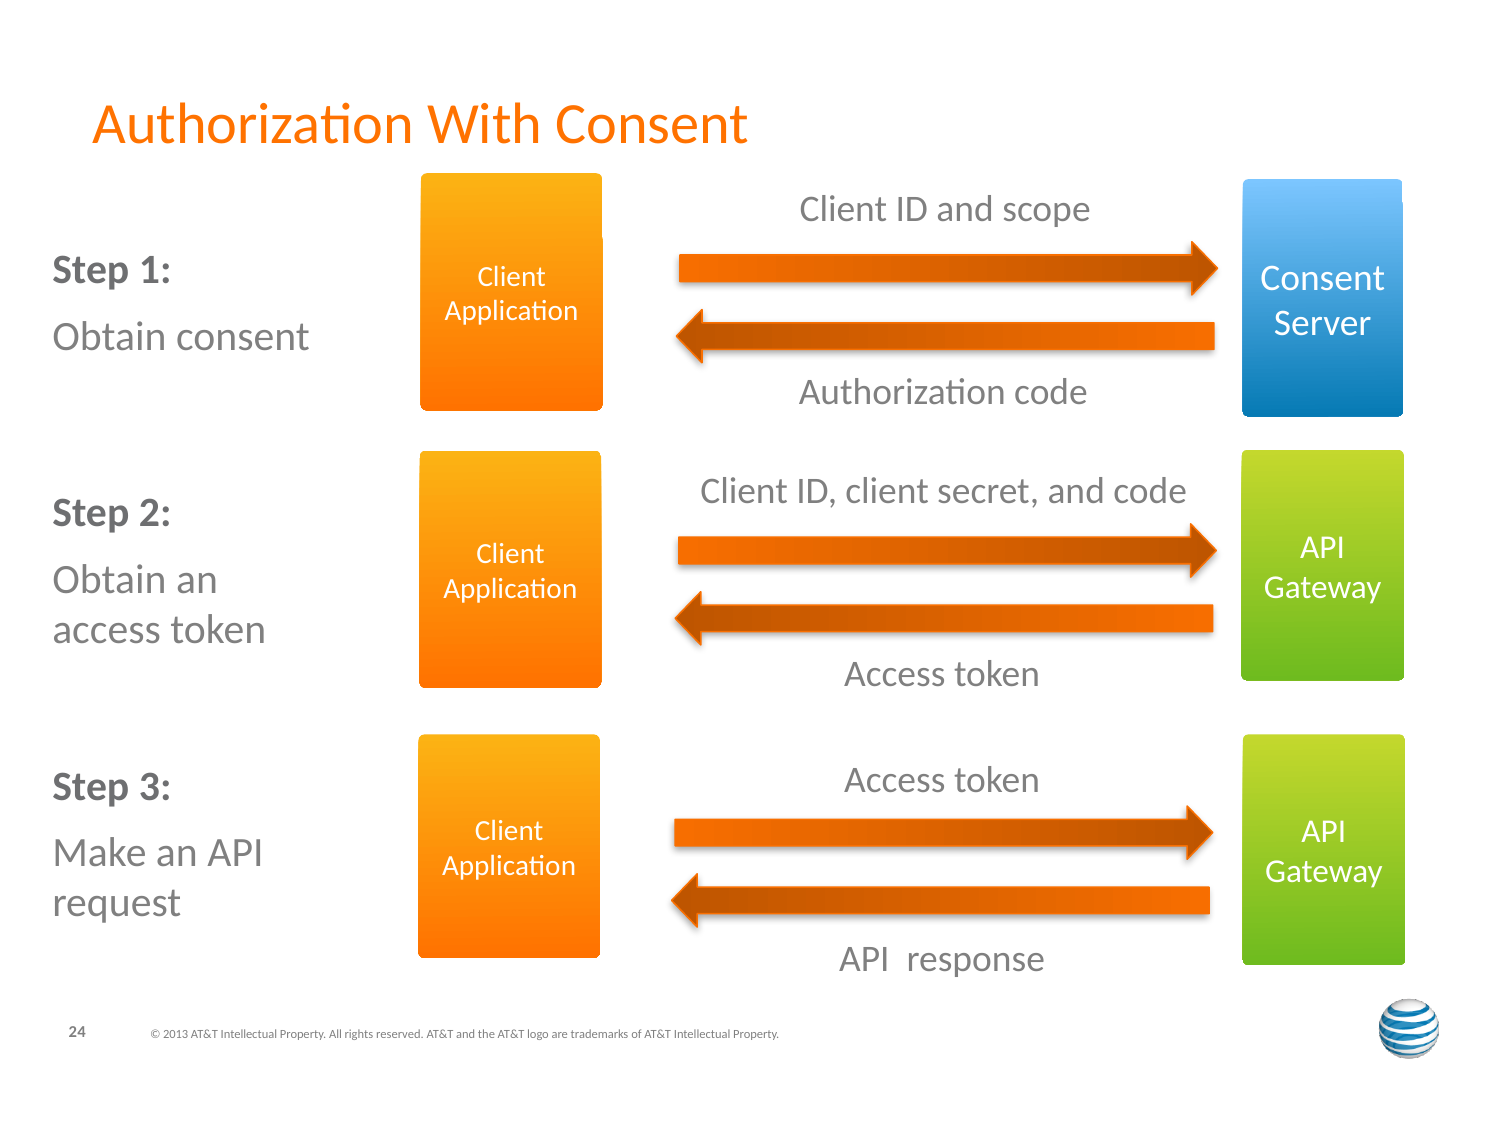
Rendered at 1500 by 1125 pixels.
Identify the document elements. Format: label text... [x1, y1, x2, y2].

title Authorization With Consent [92, 84, 1405, 235]
text_box Step 2: Obtain an access token [37, 477, 350, 659]
text_box Consent Server [1240, 177, 1405, 419]
text_box Access token [762, 641, 1123, 702]
text_box [674, 805, 1214, 860]
text_box [678, 523, 1217, 578]
text_box Client Application [416, 732, 603, 960]
text_box Client Application [418, 171, 605, 413]
text_box Step 3: Make an API request [37, 750, 403, 933]
slide_number 24 [53, 1000, 109, 1061]
text_box [674, 591, 1214, 646]
text_box Client ID, client secret, and code [678, 458, 1210, 519]
footer © 2013 AT&T Intellectual Property. All rights reserved. AT&T and the AT&T logo are trademarks of AT&T Intellectual Property. [150, 1026, 1098, 1075]
text_box [671, 873, 1210, 928]
text_box API response [762, 926, 1123, 987]
text_box [675, 308, 1215, 364]
text_box Step 1: Obtain consent [37, 234, 403, 367]
text_box API Gateway [1240, 732, 1408, 967]
picture [1377, 997, 1500, 1125]
text_box [679, 241, 1219, 296]
text_box Client Application [417, 448, 604, 690]
text_box Authorization code [763, 359, 1124, 419]
text_box Client ID and scope [680, 176, 1211, 236]
text_box API Gateway [1239, 447, 1406, 683]
text_box Access token [762, 747, 1123, 808]
